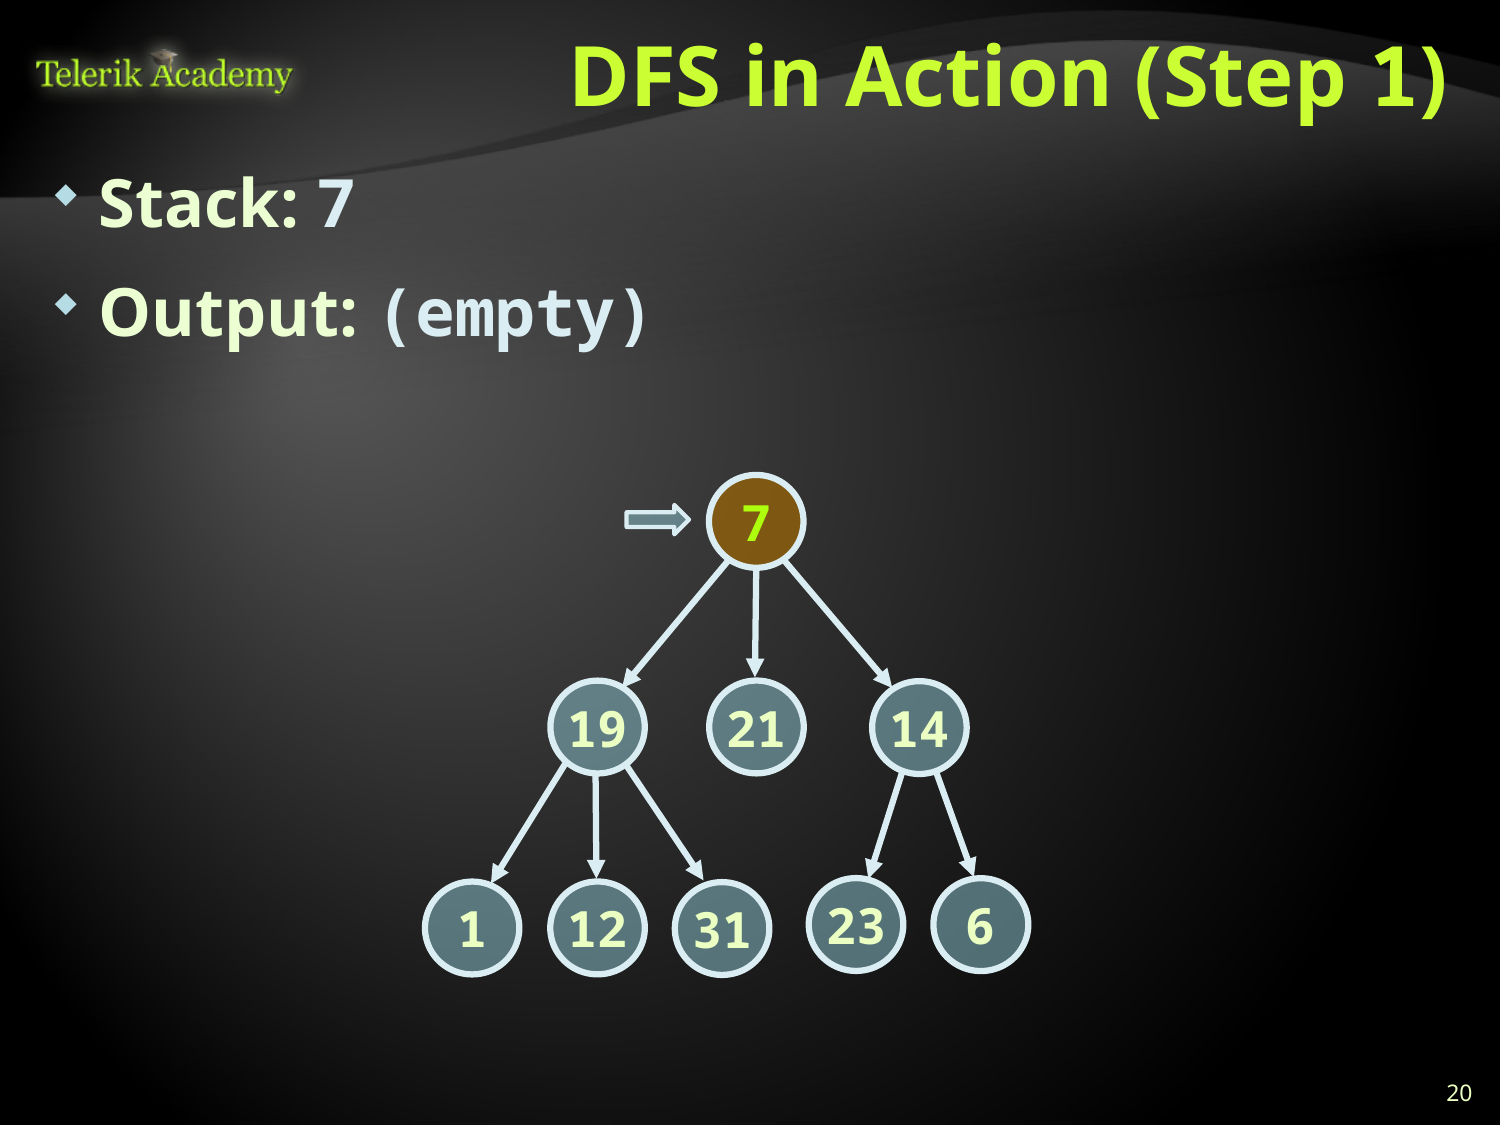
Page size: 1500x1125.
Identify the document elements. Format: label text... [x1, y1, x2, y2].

list Stack: 7 Output: (empty) [37, 149, 1463, 1100]
title DFS in Action (Step 1) [300, 12, 1463, 149]
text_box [424, 474, 1029, 976]
slide_number 20 [1412, 1074, 1488, 1113]
picture [0, 0, 1500, 1125]
